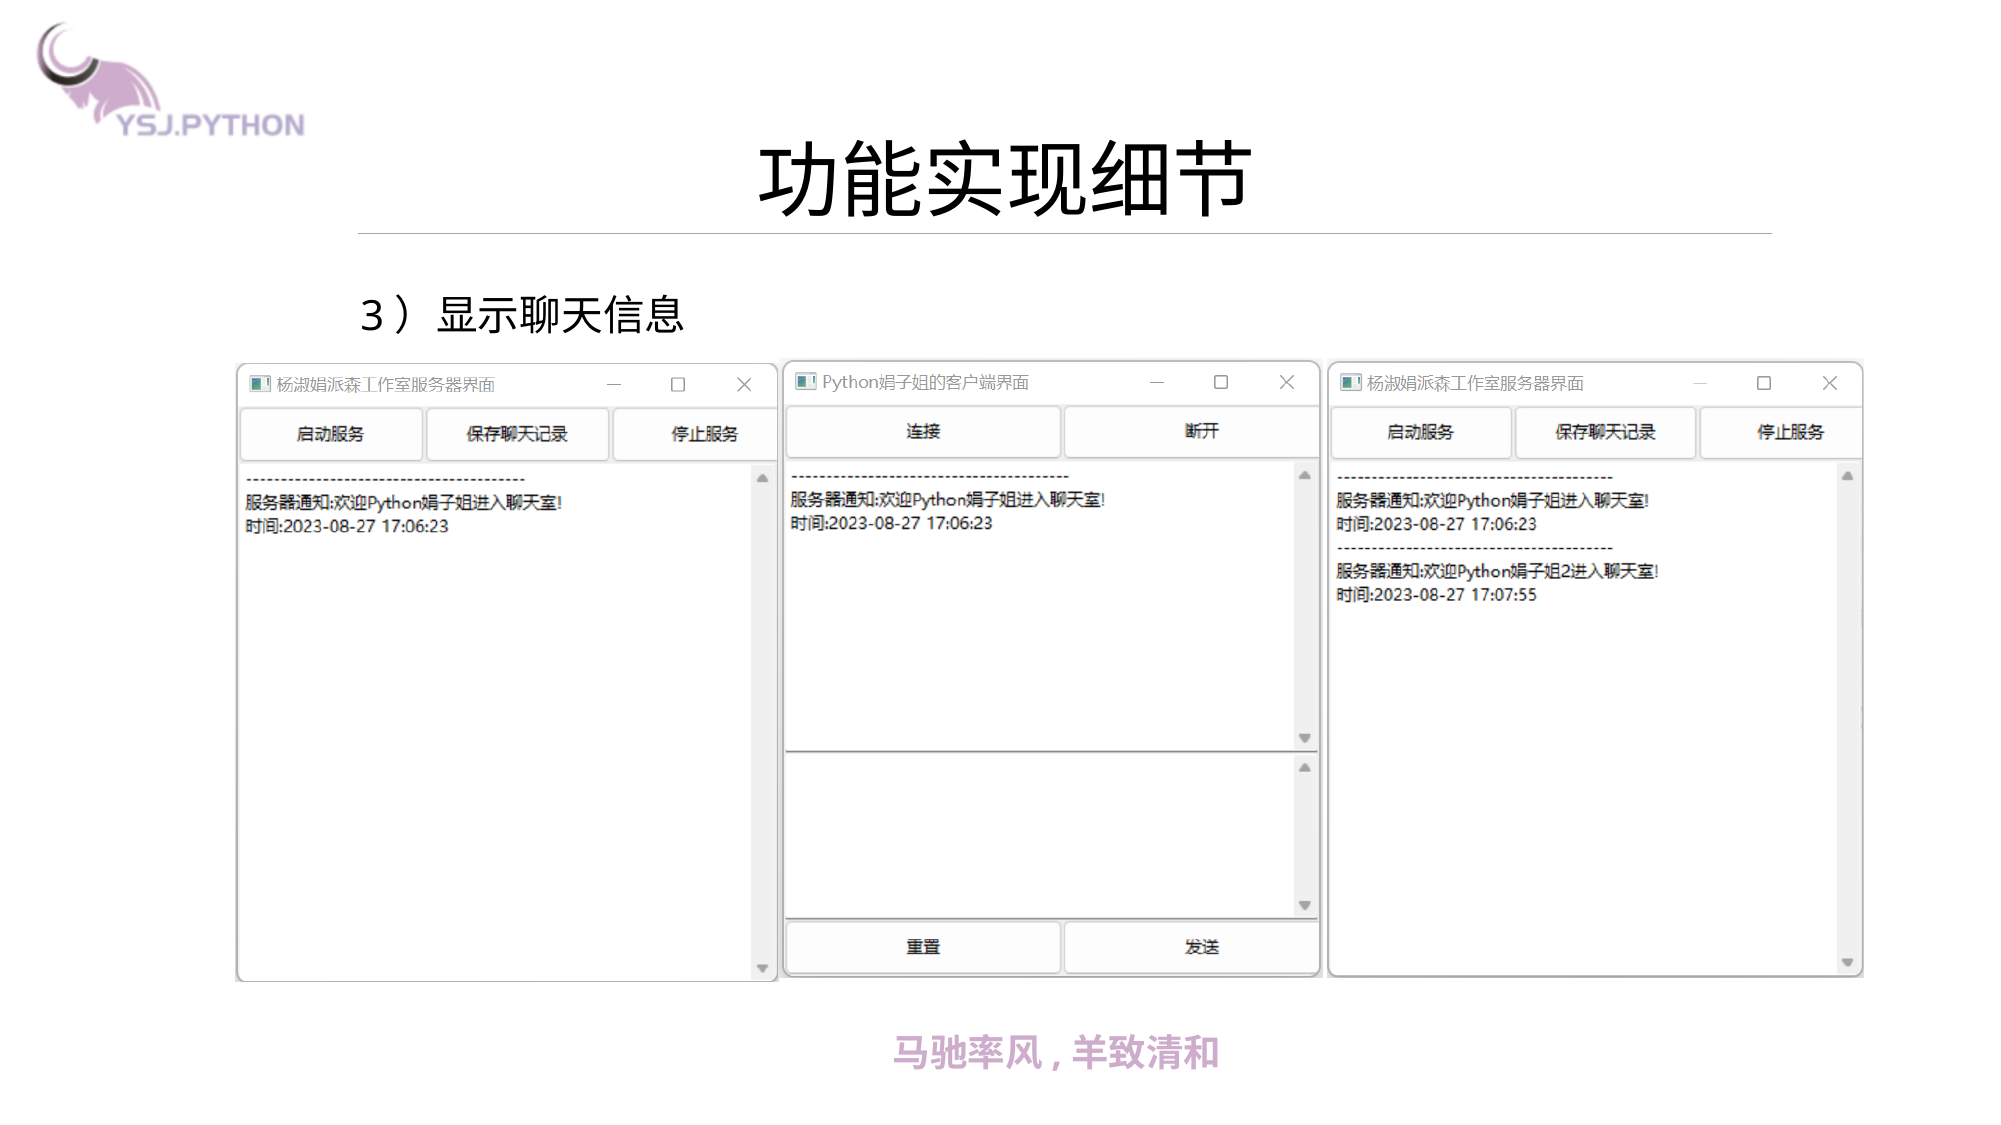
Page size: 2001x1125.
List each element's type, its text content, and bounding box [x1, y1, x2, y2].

text_box 马驰率风,羊致清和 [877, 1021, 1305, 1082]
picture [0, 0, 346, 159]
picture [1327, 358, 1864, 978]
text_box 功能实现细节 [742, 119, 1272, 233]
picture [235, 358, 1323, 982]
text_box 3）显示聊天信息 [345, 256, 1051, 347]
